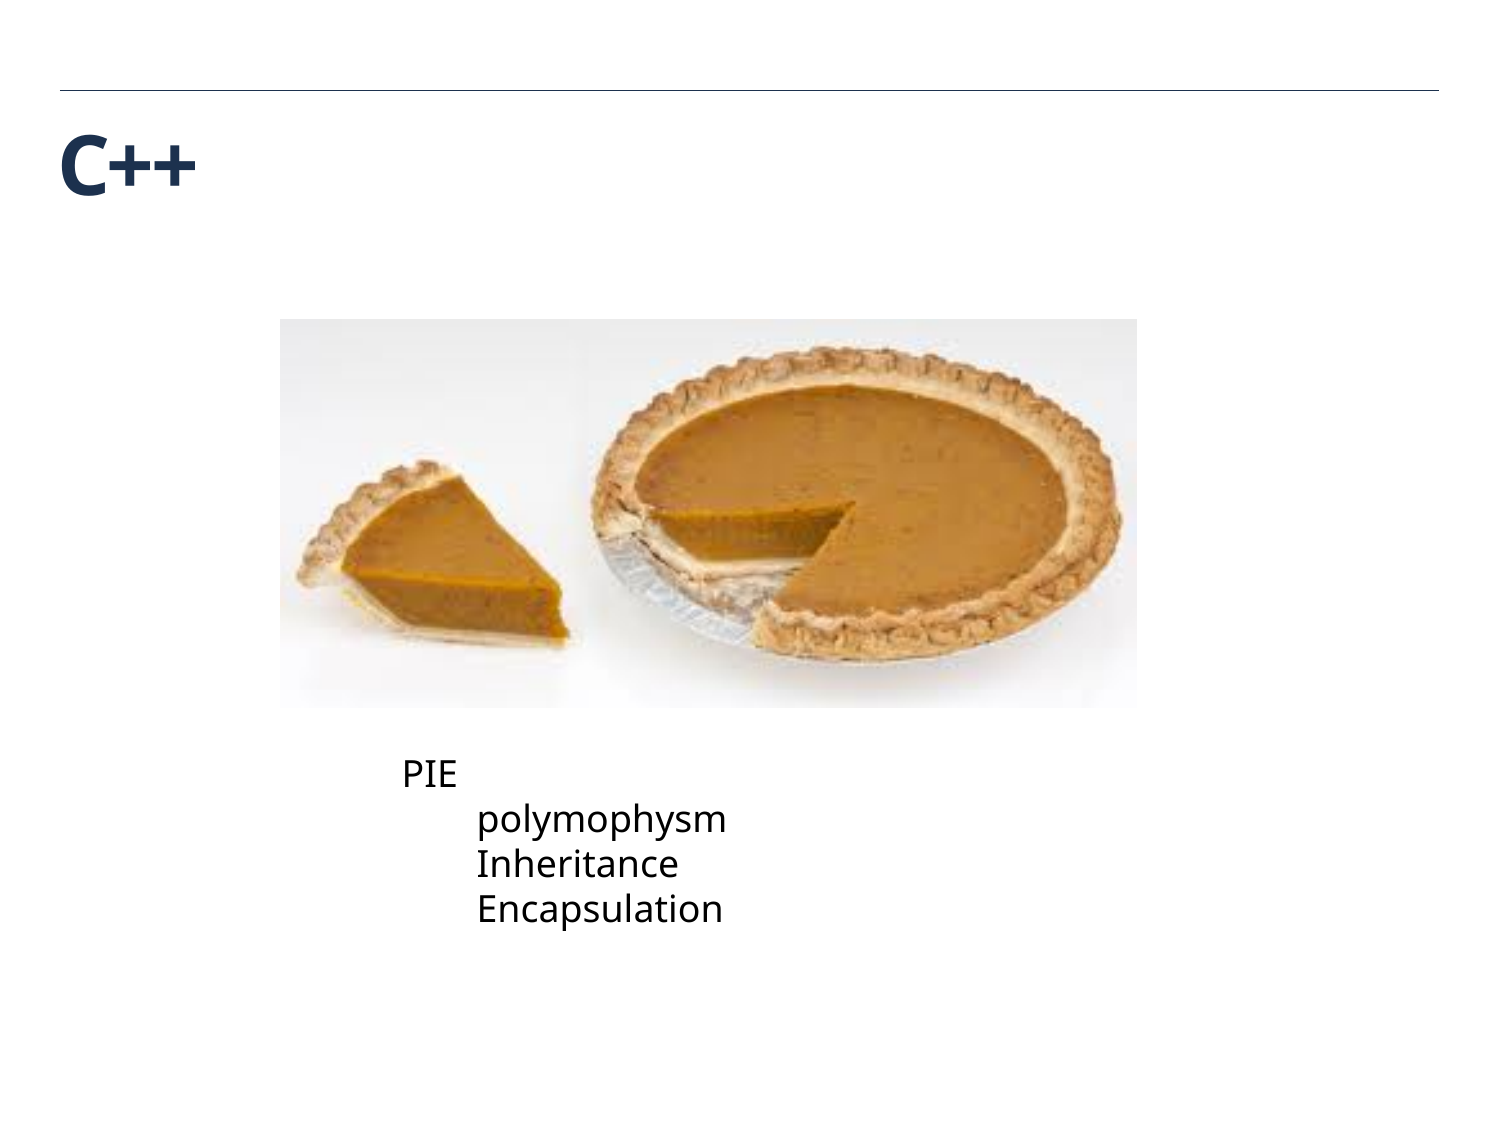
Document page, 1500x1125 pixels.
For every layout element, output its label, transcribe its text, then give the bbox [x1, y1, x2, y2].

text_box PIE polymophysm Inheritance Encapsulation [311, 742, 1062, 938]
title C++ [42, 114, 1190, 211]
picture [279, 318, 1138, 708]
